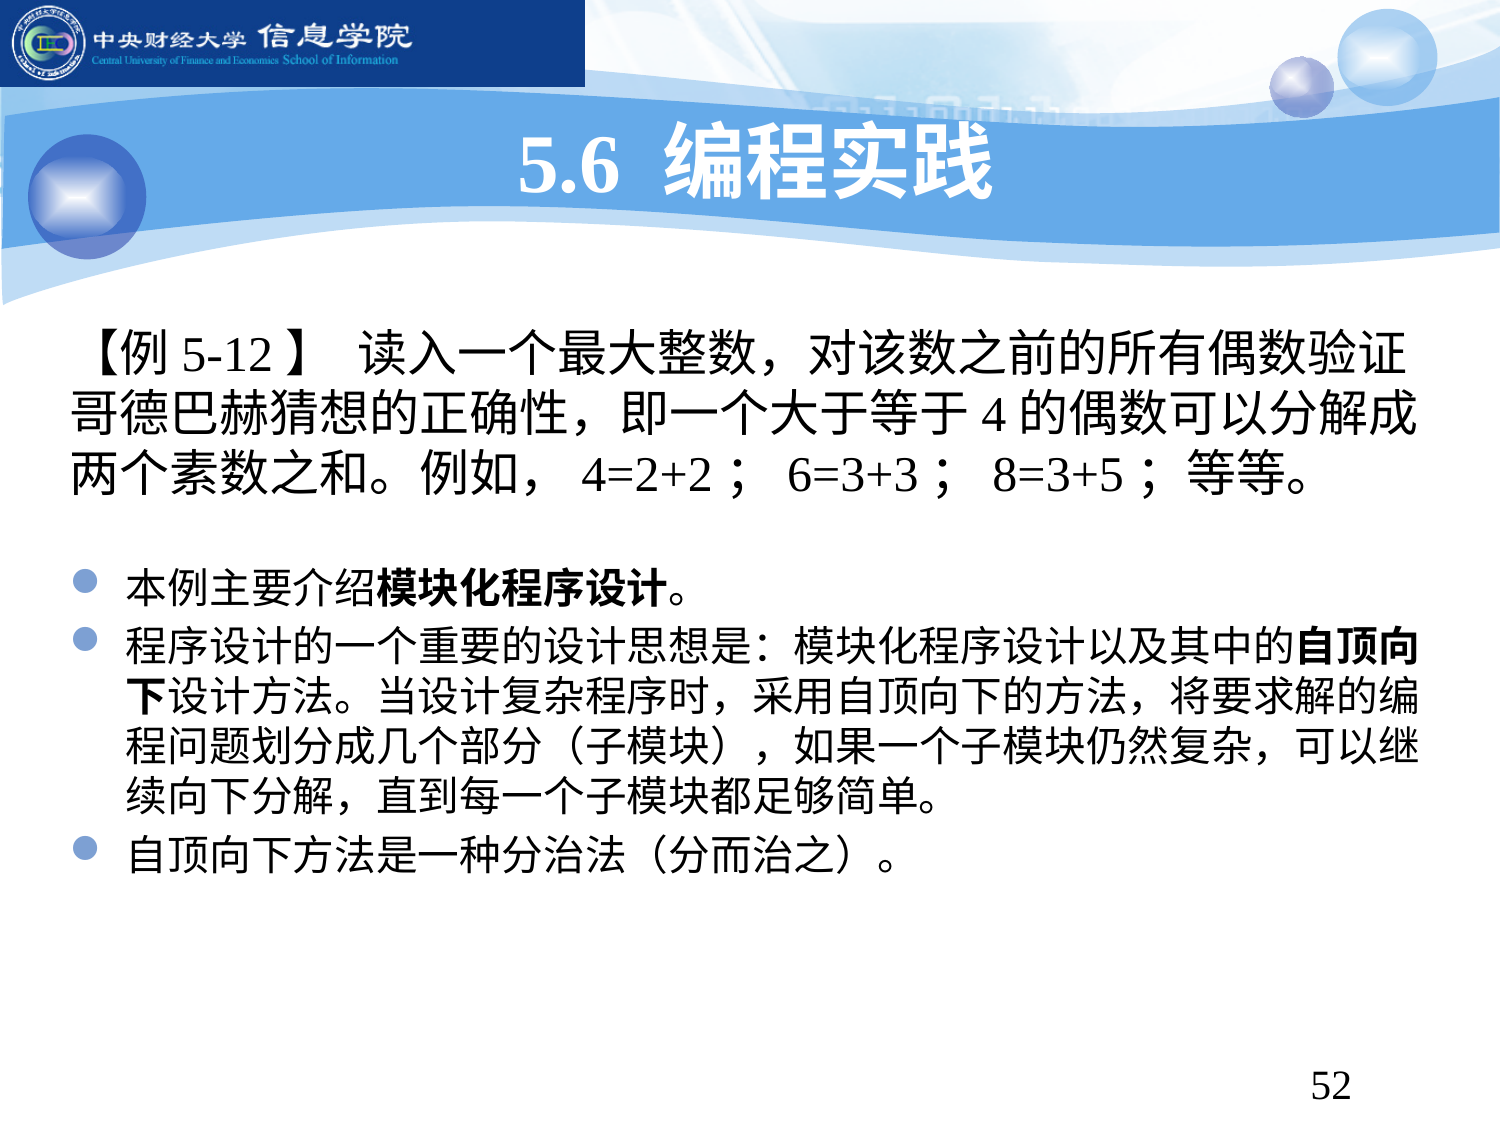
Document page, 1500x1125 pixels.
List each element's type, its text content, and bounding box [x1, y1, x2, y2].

list 【例5-12】 读入一个最大整数，对该数之前的所有偶数验证哥德巴赫猜想的正确性，即一个大于等于4的偶数可以分解成两个素数之和。例如，4=2+2；6=3+3；8=3+5；等等。 本例主要介绍模块化程序设计。 程序设计的一个重要的设计思想是：模块化程序设计以及其中的自顶向下设计方法。当设计复杂程序时，采用自顶向下的方法，将要求解的编程问题划分成几个部分（子模块），如果一个子模块仍然复杂，可以继续向下分解，直到每一个子模块都足够简单。 自顶向下方法是一种分治法（分而治之）。 [54, 313, 1458, 1082]
picture [0, 0, 1500, 197]
title 5.6 编程实践 [150, 112, 1363, 205]
